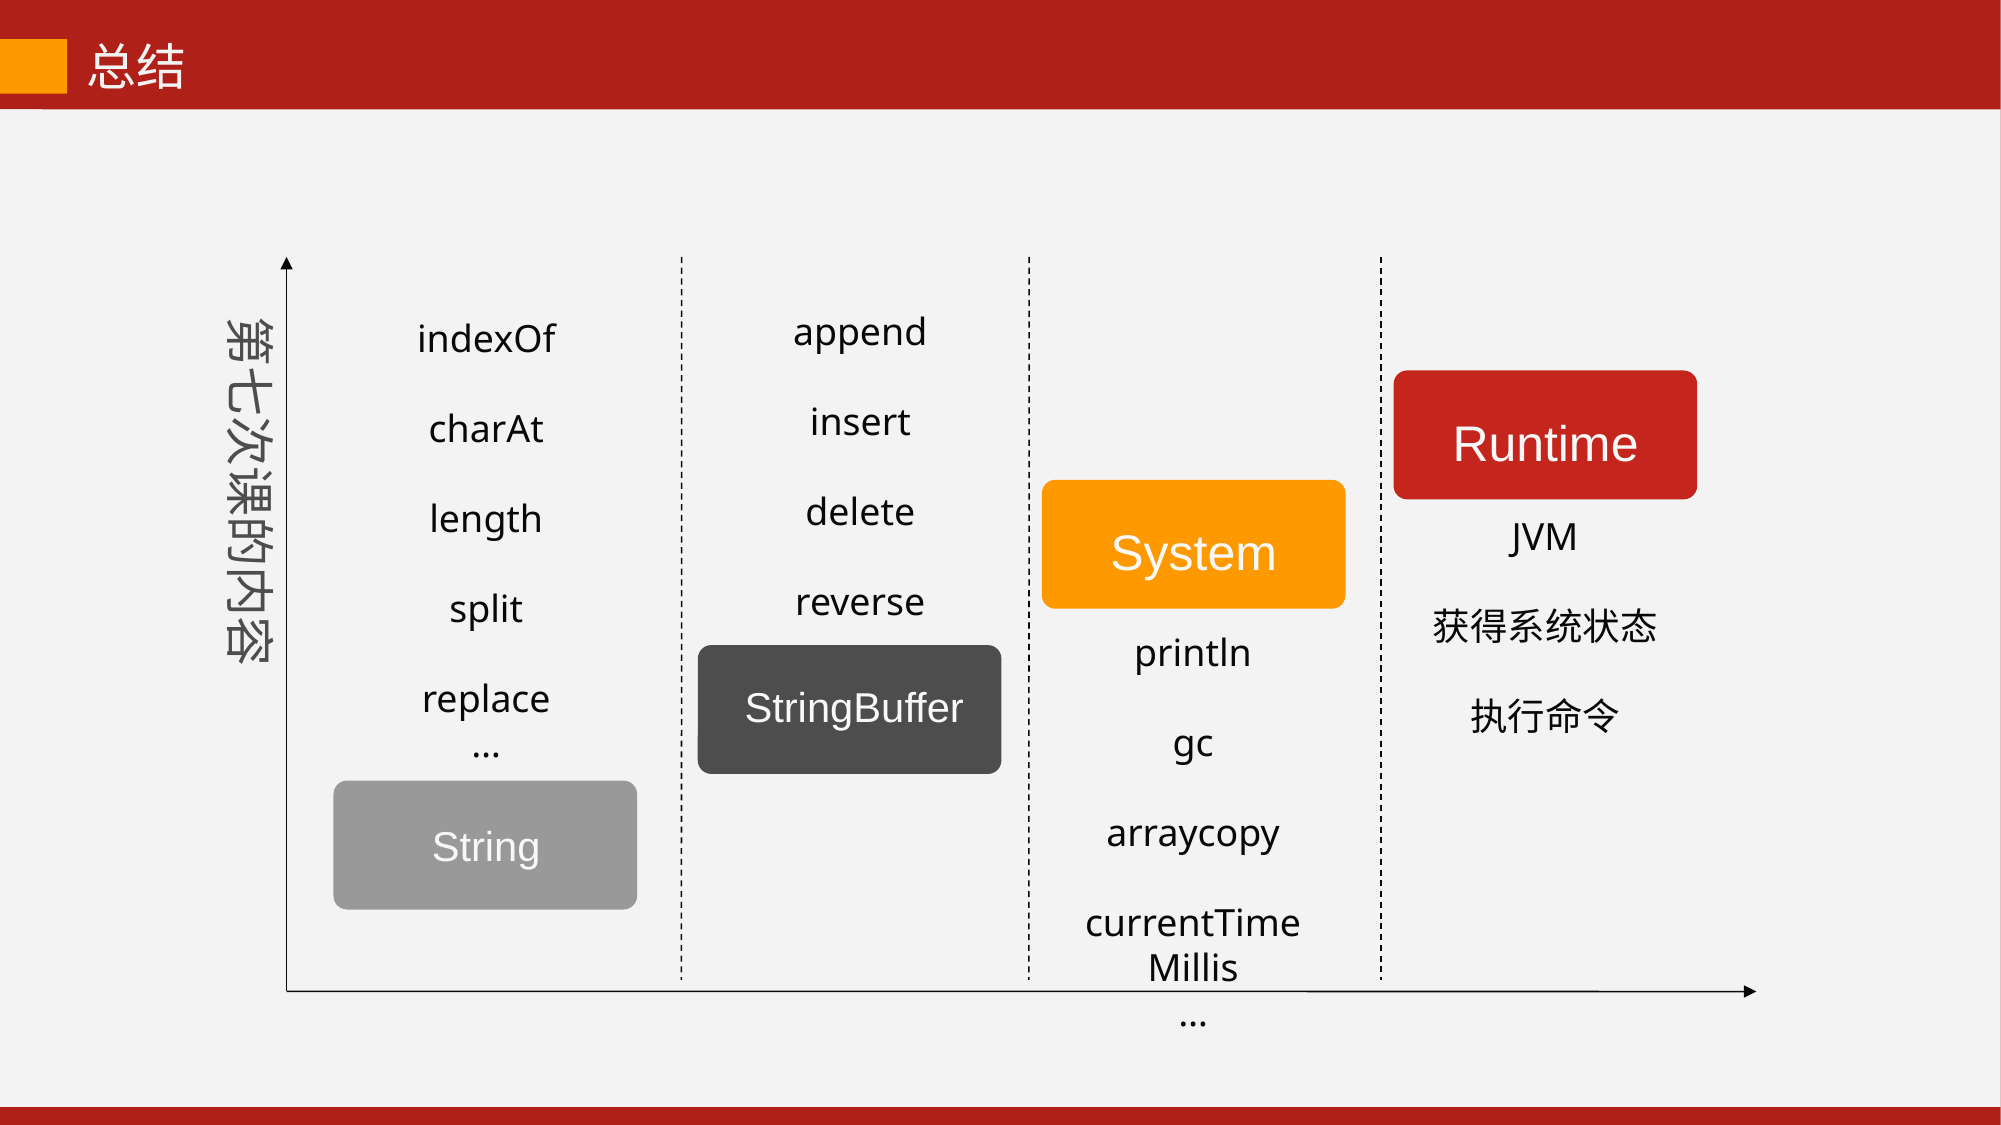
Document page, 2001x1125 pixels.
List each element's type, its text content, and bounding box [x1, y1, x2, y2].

text_box 总结 [72, 28, 202, 104]
text_box indexOf charAt length split replace … [346, 307, 627, 773]
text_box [1041, 479, 1346, 609]
text_box append insert delete reverse [720, 300, 1001, 630]
text_box [0, 109, 2001, 1107]
text_box 第七次课的内容 [197, 301, 282, 709]
text_box println gc arraycopy currentTimeMillis … [1064, 999, 1323, 1042]
text_box println gc arraycopy currentTimeMillis … [1064, 621, 1323, 990]
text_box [333, 780, 638, 910]
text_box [1393, 370, 1698, 500]
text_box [697, 644, 1002, 775]
text_box [0, 39, 68, 94]
text_box JVM 获得系统状态 执行命令 [1416, 508, 1674, 746]
